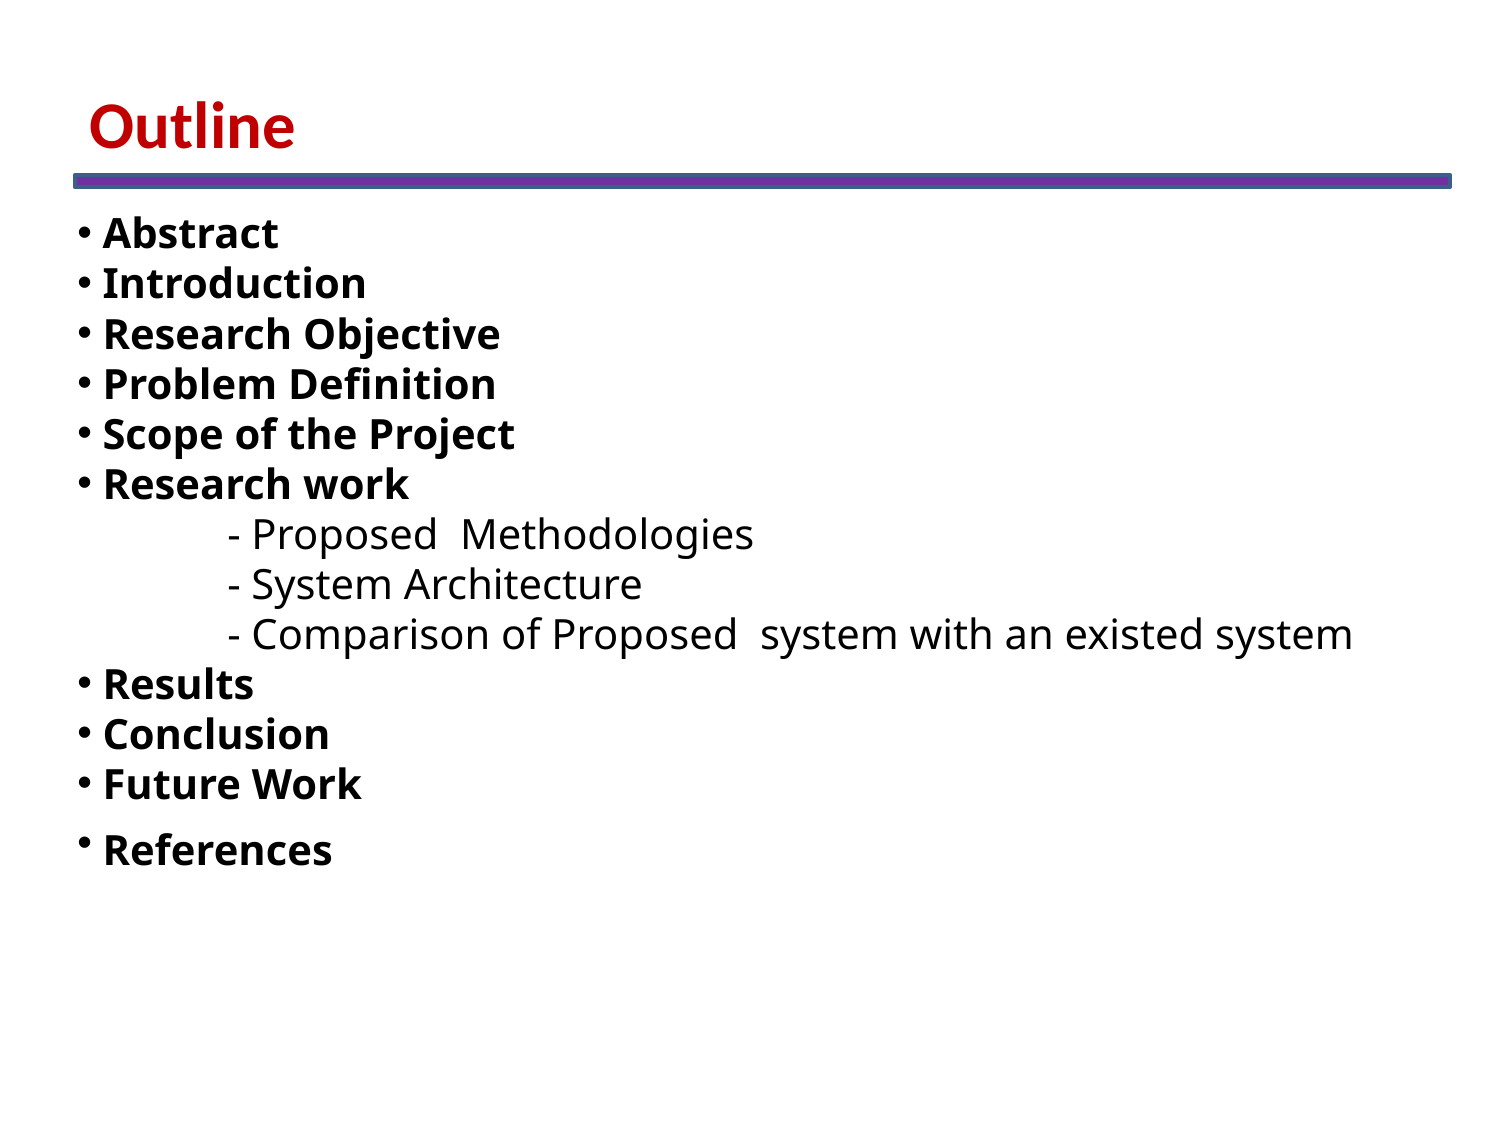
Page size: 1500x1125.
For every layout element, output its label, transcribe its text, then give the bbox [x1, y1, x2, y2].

text_box Outline [75, 74, 1450, 170]
text_box [75, 174, 1450, 188]
text_box Abstract Introduction Research Objective Problem Definition Scope of the Project Research work - Proposed Methodologies - System Architecture - Comparison of Proposed system with an existed system Results Conclusion Future Work References [62, 199, 1450, 1125]
